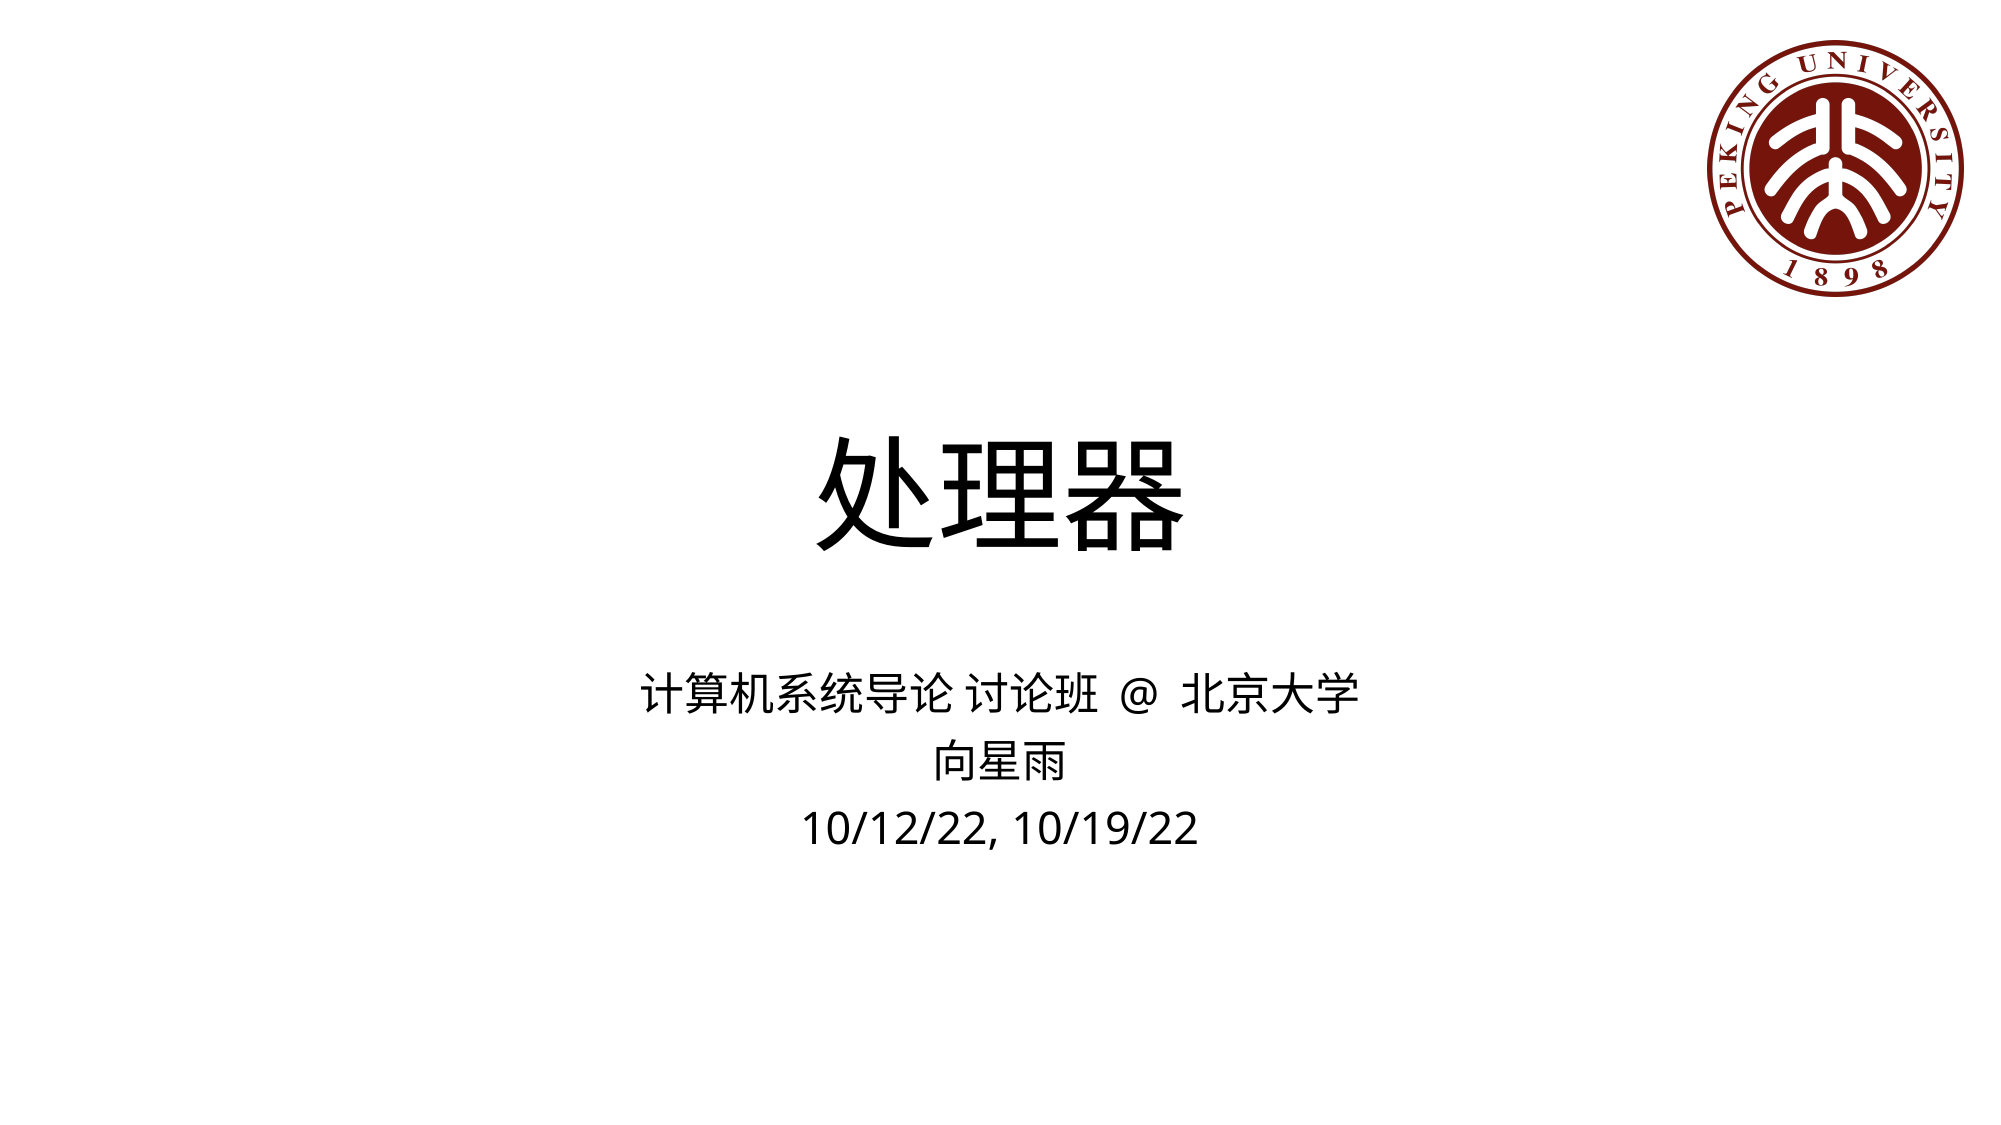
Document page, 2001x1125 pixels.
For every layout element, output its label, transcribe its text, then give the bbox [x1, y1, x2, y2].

picture [1707, 40, 1964, 298]
title 处理器 [249, 184, 1750, 576]
subtitle 计算机系统导论 讨论班 @ 北京大学 向星雨 10/12/22, 10/19/22 [249, 590, 1750, 863]
